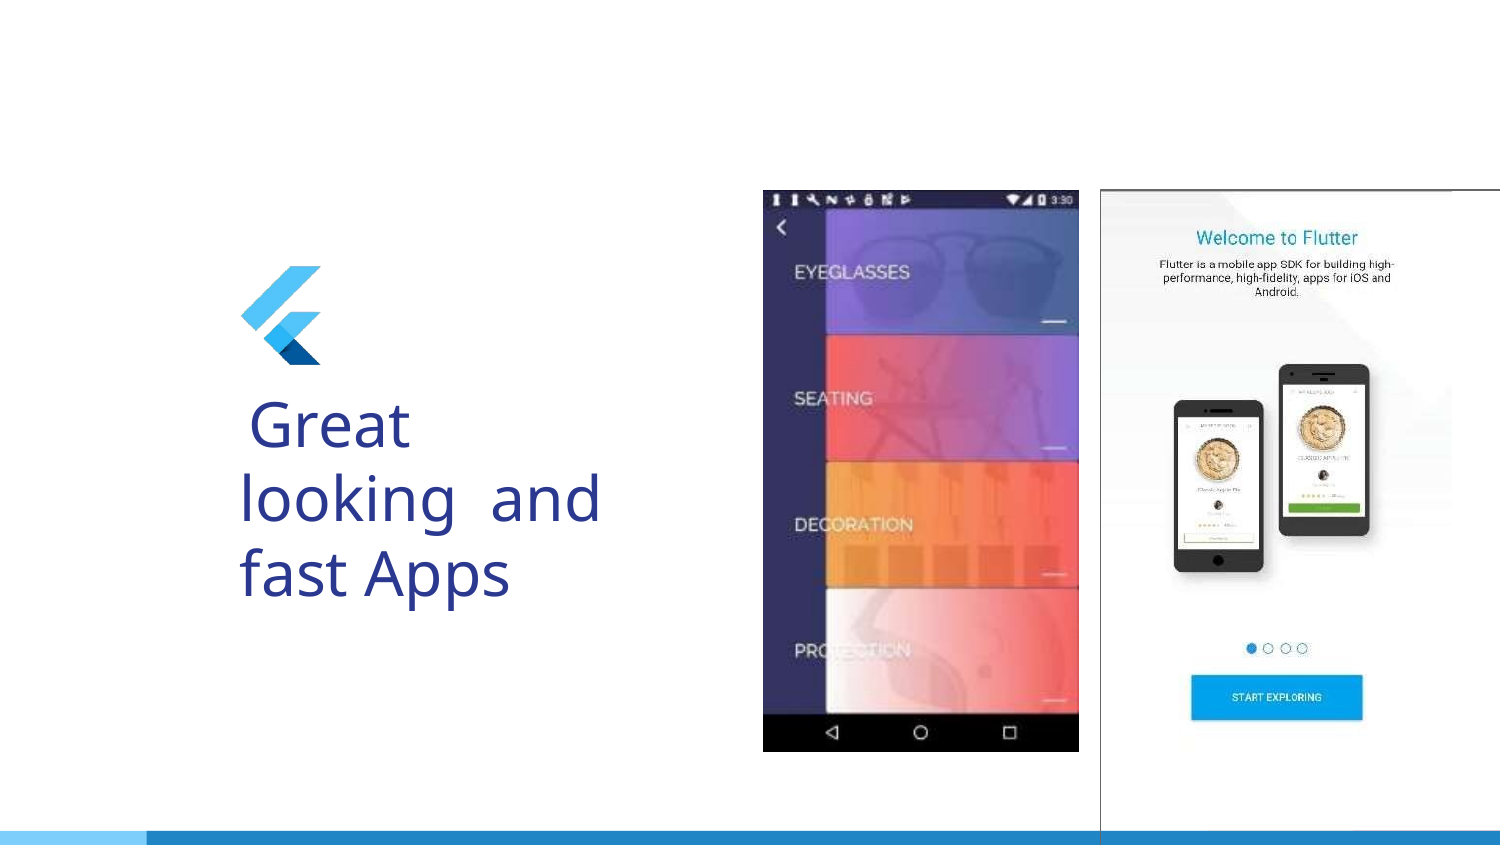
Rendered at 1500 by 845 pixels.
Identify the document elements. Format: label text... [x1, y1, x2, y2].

picture [240, 266, 321, 365]
picture [763, 190, 1079, 752]
text_box Great looking and fast Apps [237, 380, 626, 609]
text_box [1100, 189, 1453, 752]
